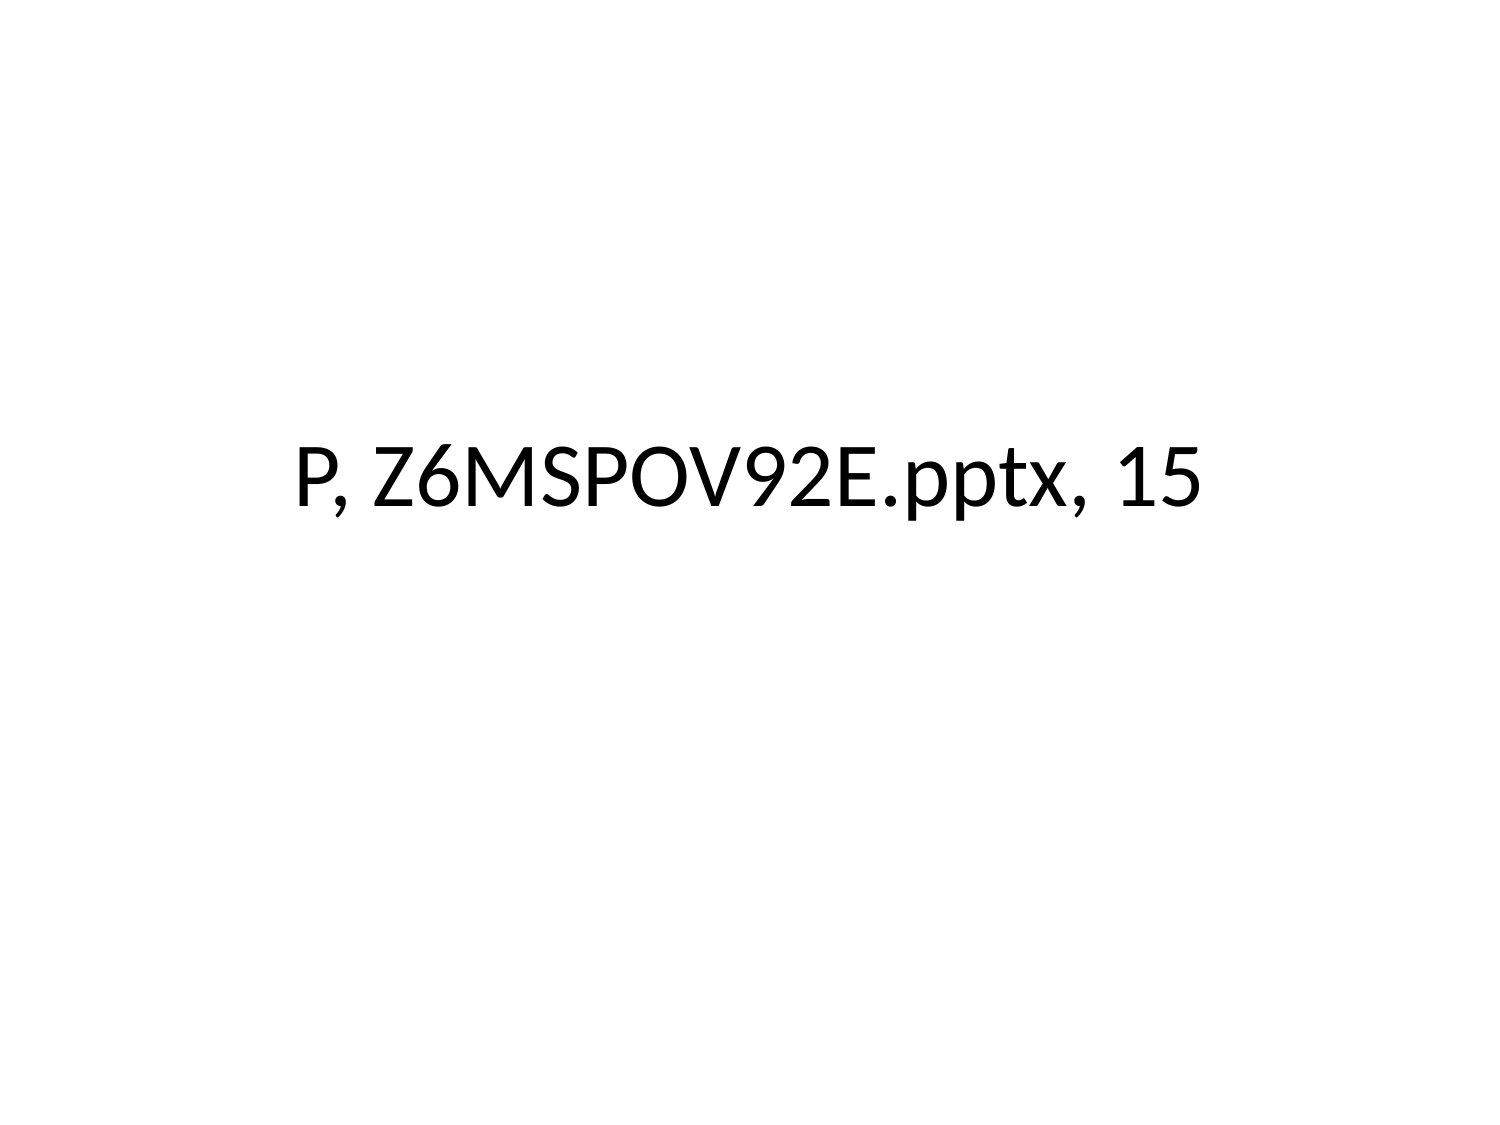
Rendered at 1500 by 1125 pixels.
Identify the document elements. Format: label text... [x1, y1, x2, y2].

title P, Z6MSPOV92E.pptx, 15 [112, 349, 1388, 591]
